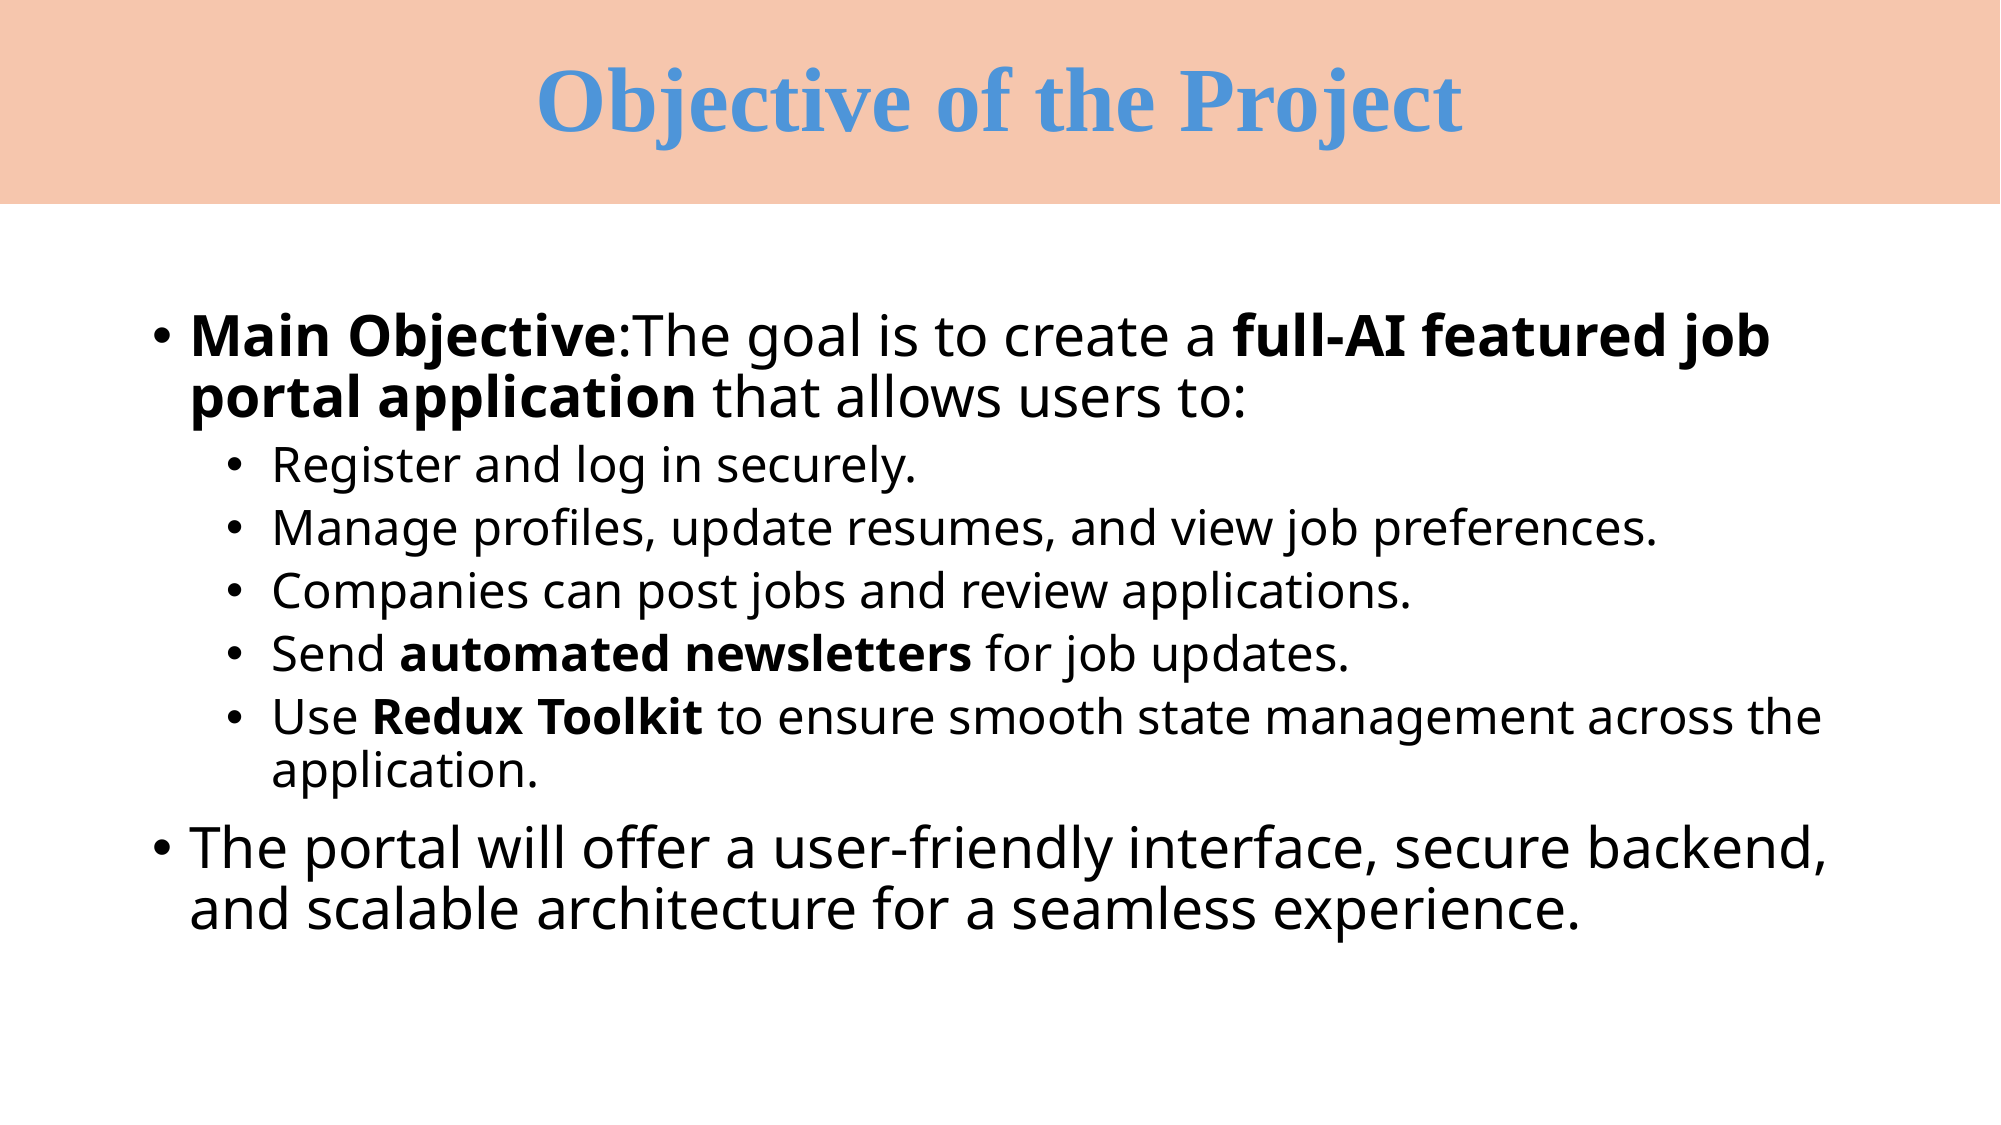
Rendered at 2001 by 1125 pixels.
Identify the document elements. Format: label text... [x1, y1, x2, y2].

list Main Objective:The goal is to create a full-AI featured job portal application that allows users to: Register and log in securely. Manage profiles, update resumes, and view job preferences. Companies can post jobs and review applications. Send automated newsletters for job updates. Use Redux Toolkit to ensure smooth state management across the application. The portal will offer a user-friendly interface, secure backend, and scalable architecture for a seamless experience. [137, 299, 1863, 1014]
title Objective of the Project [0, 0, 2000, 204]
